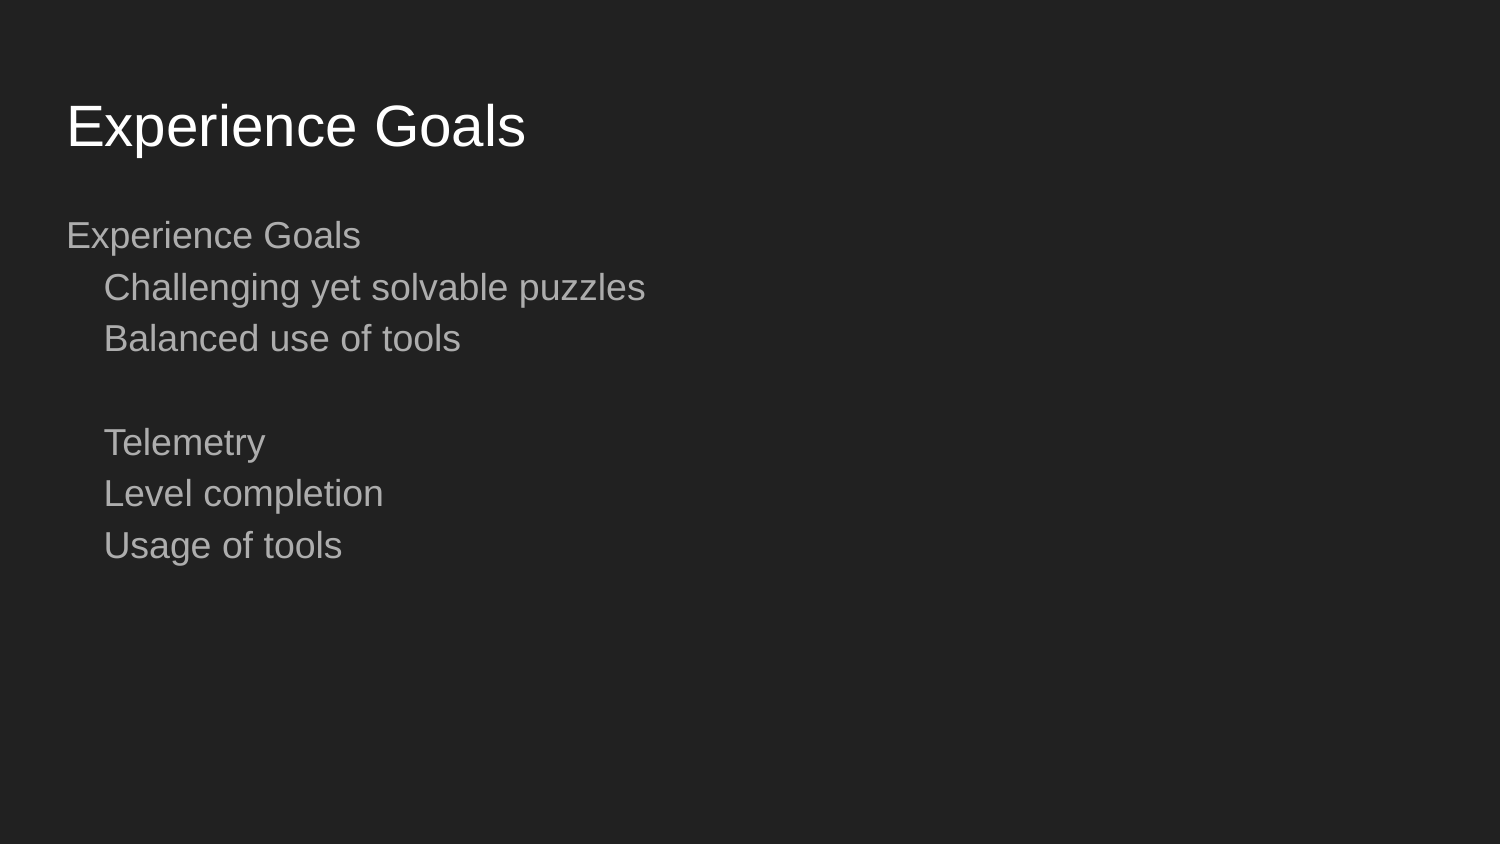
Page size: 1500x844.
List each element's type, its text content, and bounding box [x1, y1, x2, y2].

list Experience Goals Challenging yet solvable puzzles Balanced use of tools Telemetry Level completion Usage of tools [51, 189, 1449, 750]
title Experience Goals [51, 72, 1449, 167]
